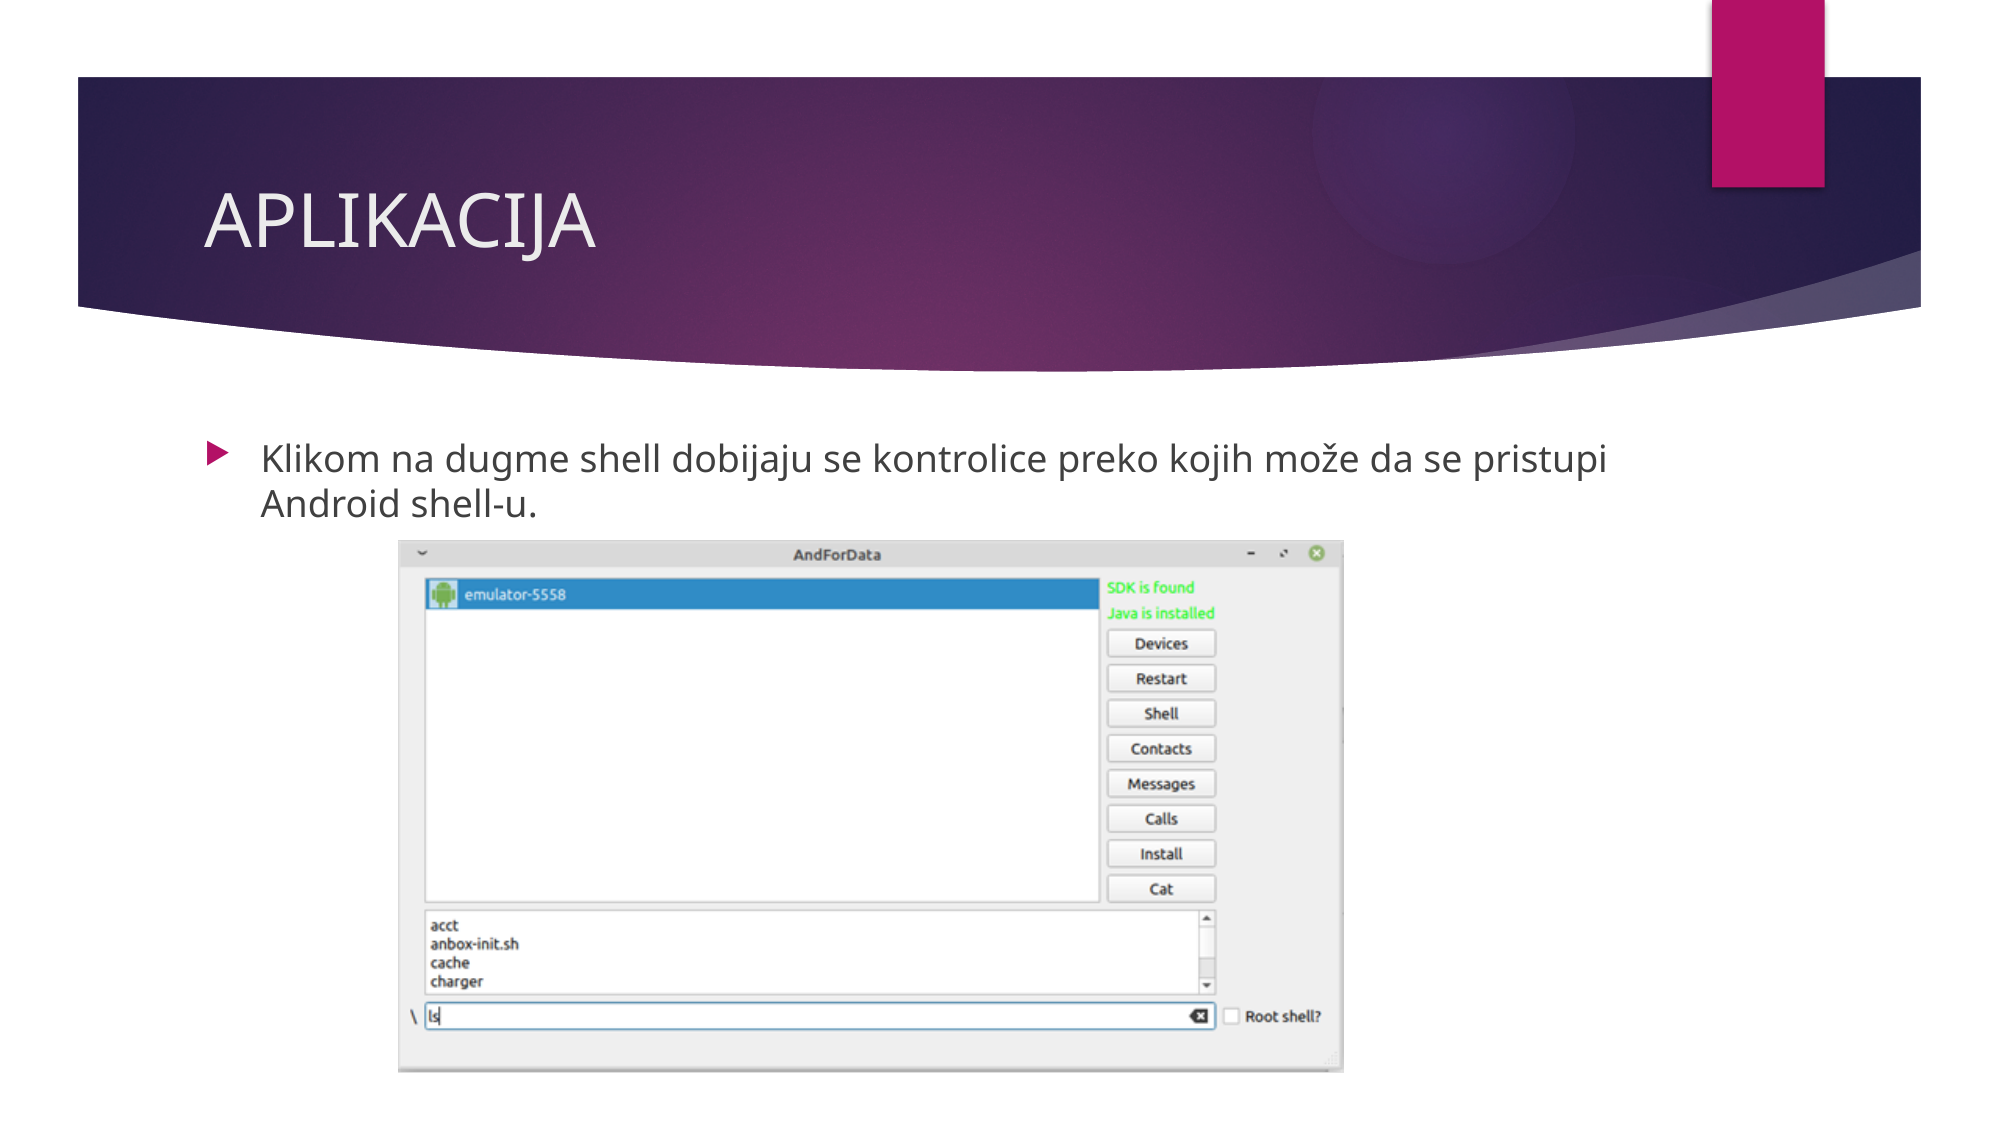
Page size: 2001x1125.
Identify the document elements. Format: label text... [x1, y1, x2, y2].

title APLIKACIJA [189, 159, 1627, 276]
picture [398, 539, 1345, 1075]
list Klikom na dugme shell dobijaju se kontrolice preko kojih može da se pristupi Android shell-u. [189, 427, 1638, 988]
